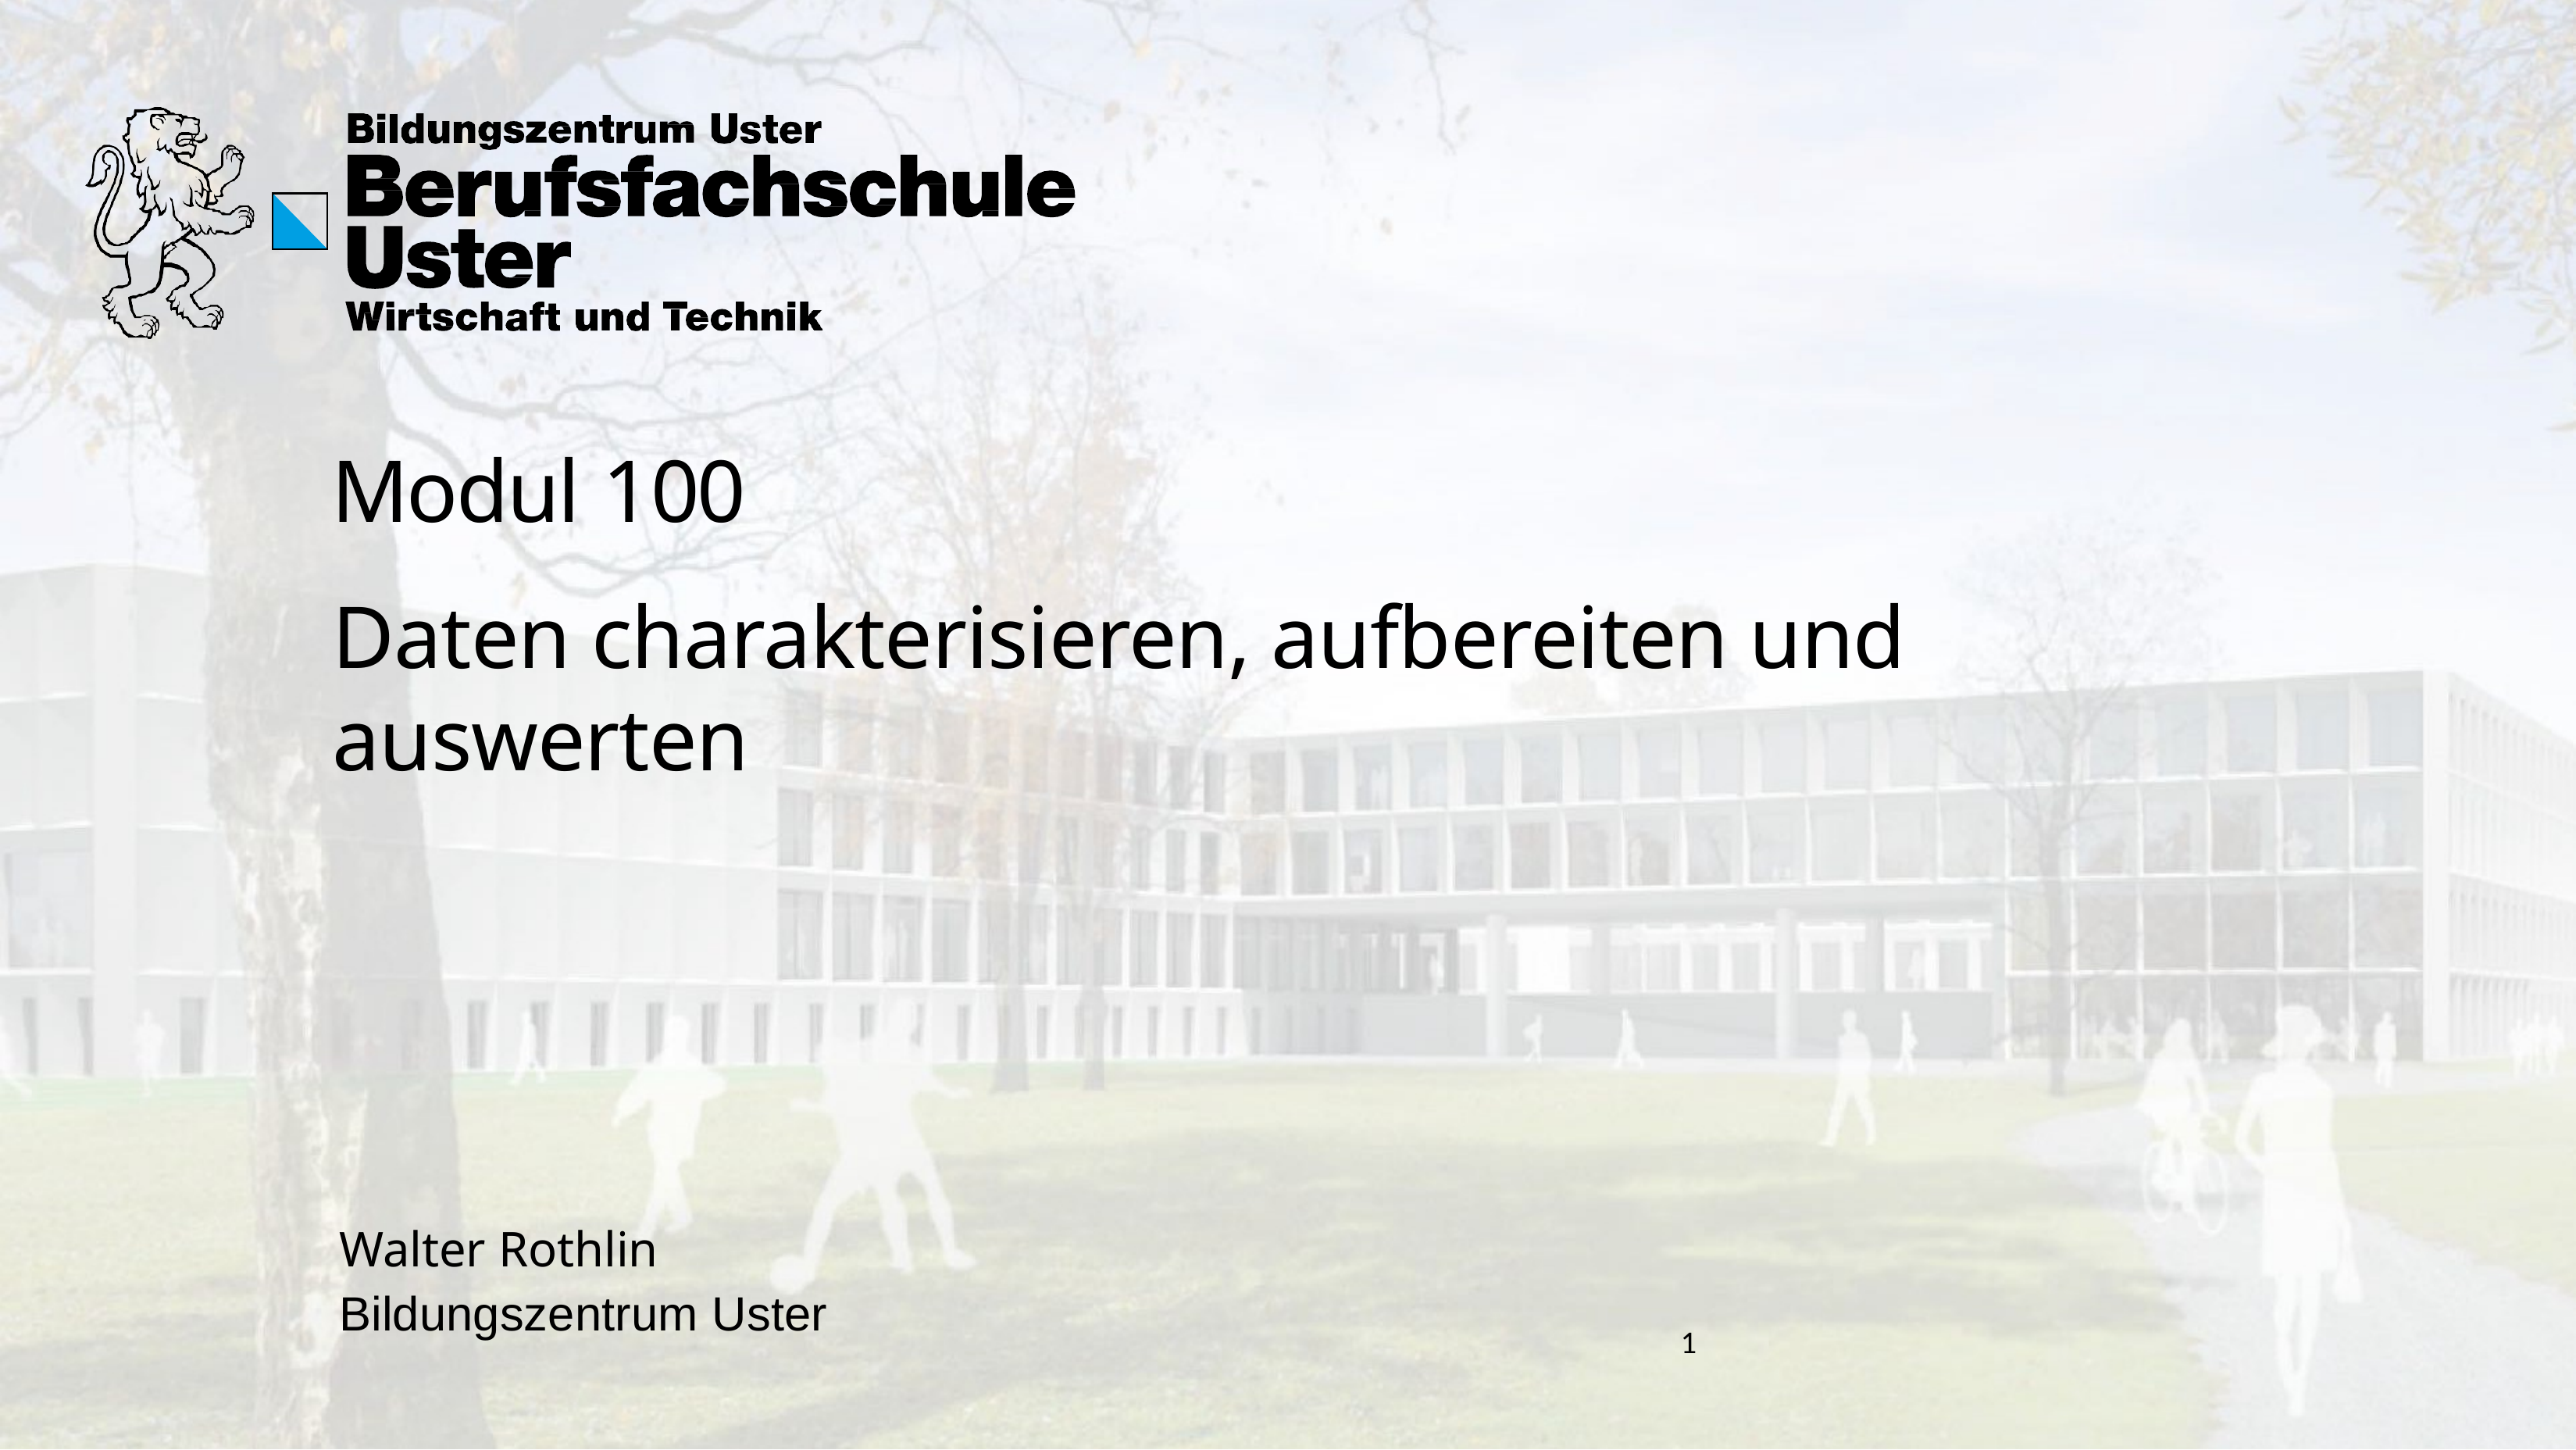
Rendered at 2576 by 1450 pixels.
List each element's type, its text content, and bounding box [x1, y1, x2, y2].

text_box [548, 121, 572, 144]
text_box [478, 121, 501, 151]
text_box [503, 121, 525, 144]
title Modul 100 [330, 434, 792, 679]
text_box [1027, 170, 1076, 218]
text_box [740, 115, 802, 144]
text_box [762, 309, 783, 330]
text_box [398, 309, 415, 331]
text_box [1005, 155, 1022, 216]
text_box [601, 309, 623, 330]
text_box 1 [1679, 1320, 1699, 1360]
text_box [850, 170, 897, 218]
text_box [405, 170, 454, 218]
text_box [433, 309, 454, 331]
text_box [544, 155, 578, 216]
text_box [401, 113, 424, 144]
text_box [686, 309, 708, 331]
text_box [711, 113, 737, 144]
text_box [787, 302, 796, 308]
text_box [386, 302, 394, 308]
text_box [455, 309, 478, 331]
text_box [347, 226, 403, 289]
text_box [458, 170, 492, 216]
text_box [454, 121, 476, 143]
text_box [576, 309, 598, 331]
text_box [652, 170, 701, 218]
text_box [495, 171, 541, 218]
text_box Walter Rothlin Bildungszentrum Uster [337, 1210, 830, 1341]
text_box [736, 302, 758, 330]
text_box [406, 241, 451, 289]
text_box [621, 155, 654, 216]
text_box [416, 302, 432, 331]
text_box [537, 241, 571, 288]
text_box [480, 302, 503, 330]
text_box [659, 121, 694, 143]
text_box [626, 302, 649, 331]
text_box [428, 121, 450, 144]
text_box [753, 155, 800, 216]
text_box [800, 302, 823, 330]
text_box [85, 107, 255, 339]
text_box [505, 302, 560, 331]
text_box [576, 170, 621, 218]
text_box [616, 121, 656, 144]
text_box [952, 171, 999, 218]
text_box [702, 170, 750, 218]
text_box [901, 155, 947, 216]
text_box [803, 170, 847, 218]
text_box [377, 113, 386, 120]
text_box Daten charakterisieren, aufbereiten und auswerten [330, 542, 2043, 788]
text_box [348, 155, 404, 216]
text_box [710, 309, 733, 331]
text_box [0, 0, 2576, 1449]
text_box [451, 229, 484, 288]
text_box [345, 302, 384, 331]
text_box [484, 241, 533, 289]
text_box [526, 121, 547, 143]
text_box [273, 194, 327, 248]
text_box [348, 113, 374, 143]
text_box [574, 115, 615, 144]
text_box [805, 121, 822, 143]
